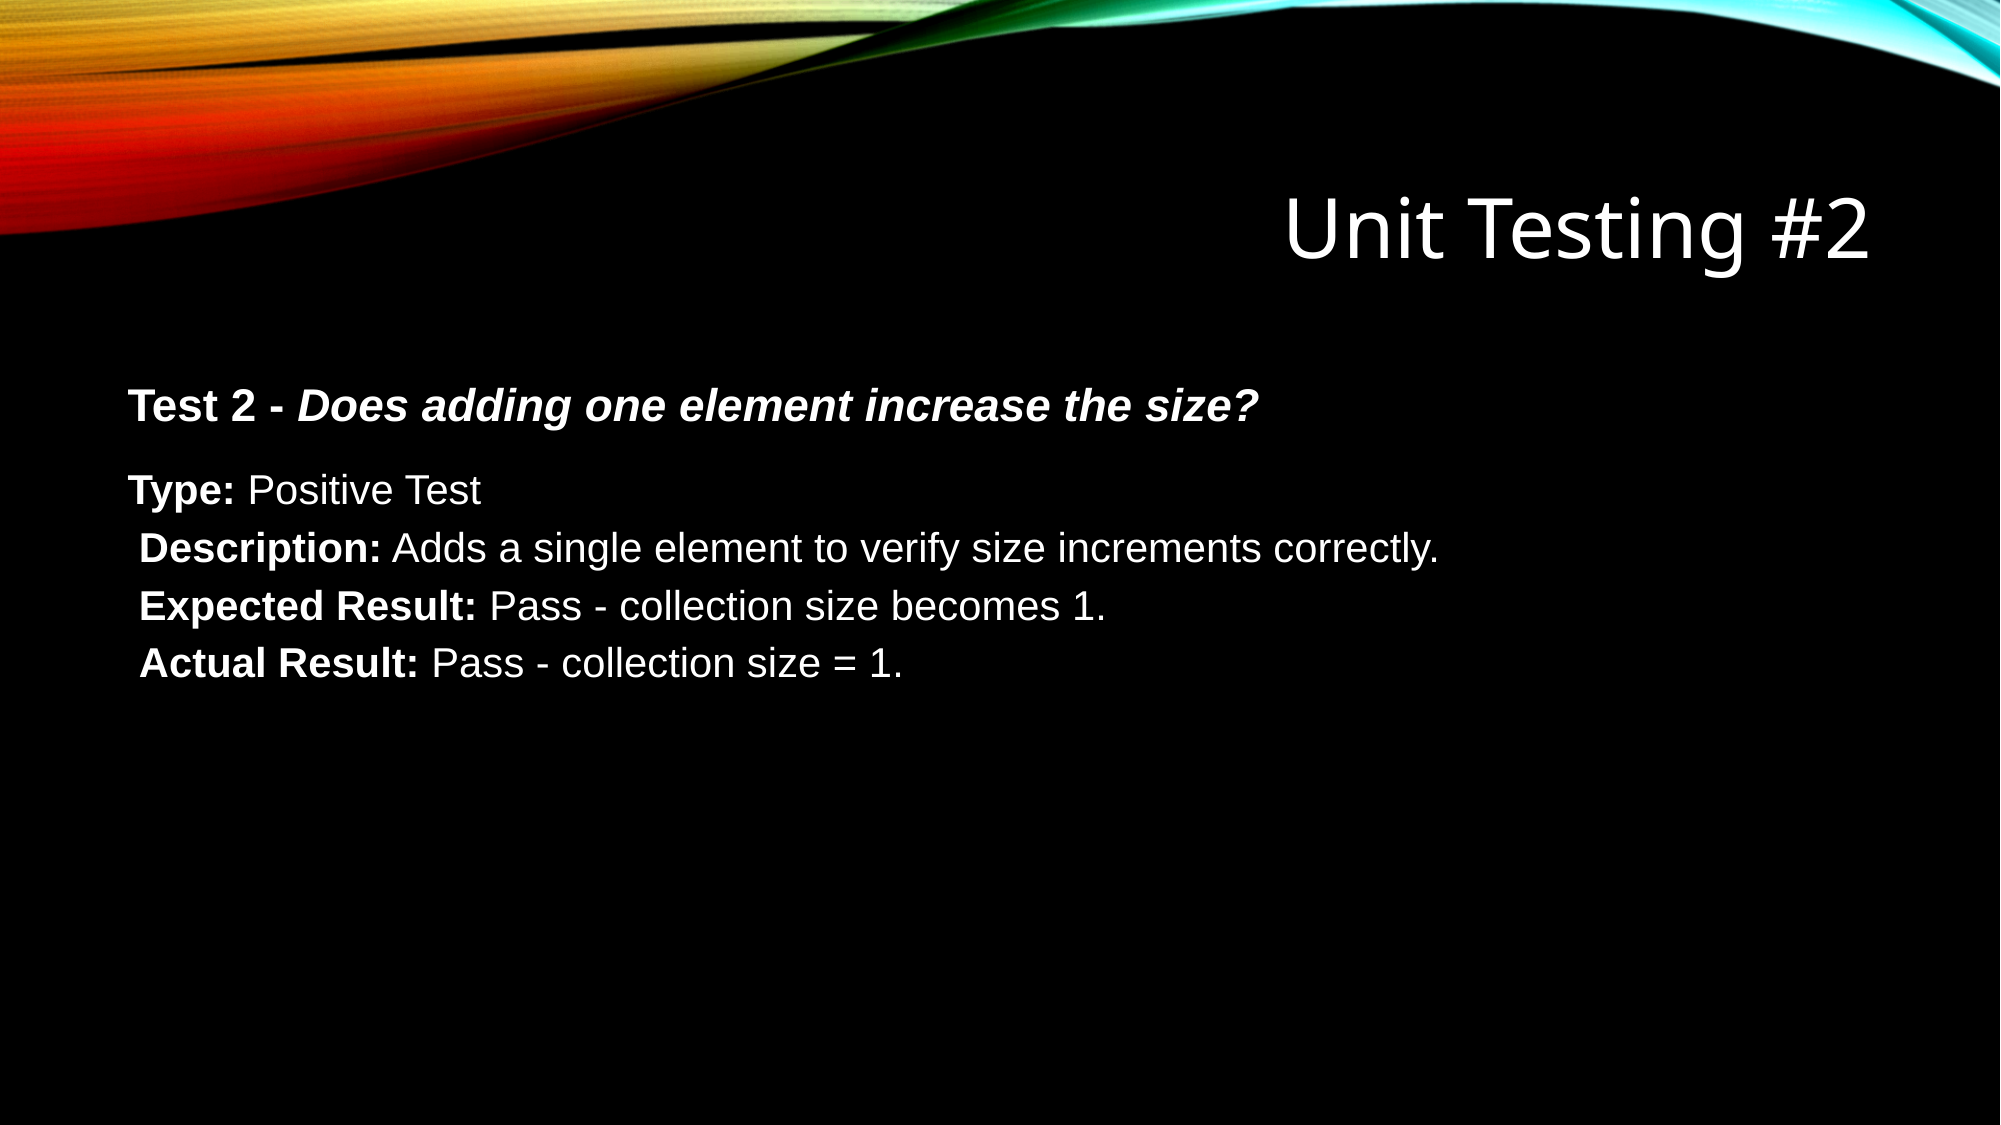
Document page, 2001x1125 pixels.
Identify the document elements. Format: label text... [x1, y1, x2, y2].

title Unit Testing #2 [474, 125, 1888, 338]
picture [0, 0, 2000, 237]
list Test 2 - Does adding one element increase the size? Type: Positive Test Description: Adds a single element to verify size increments correctly. Expected Result: Pass - collection size becomes 1. Actual Result: Pass - collection size = 1. [112, 360, 1888, 1021]
